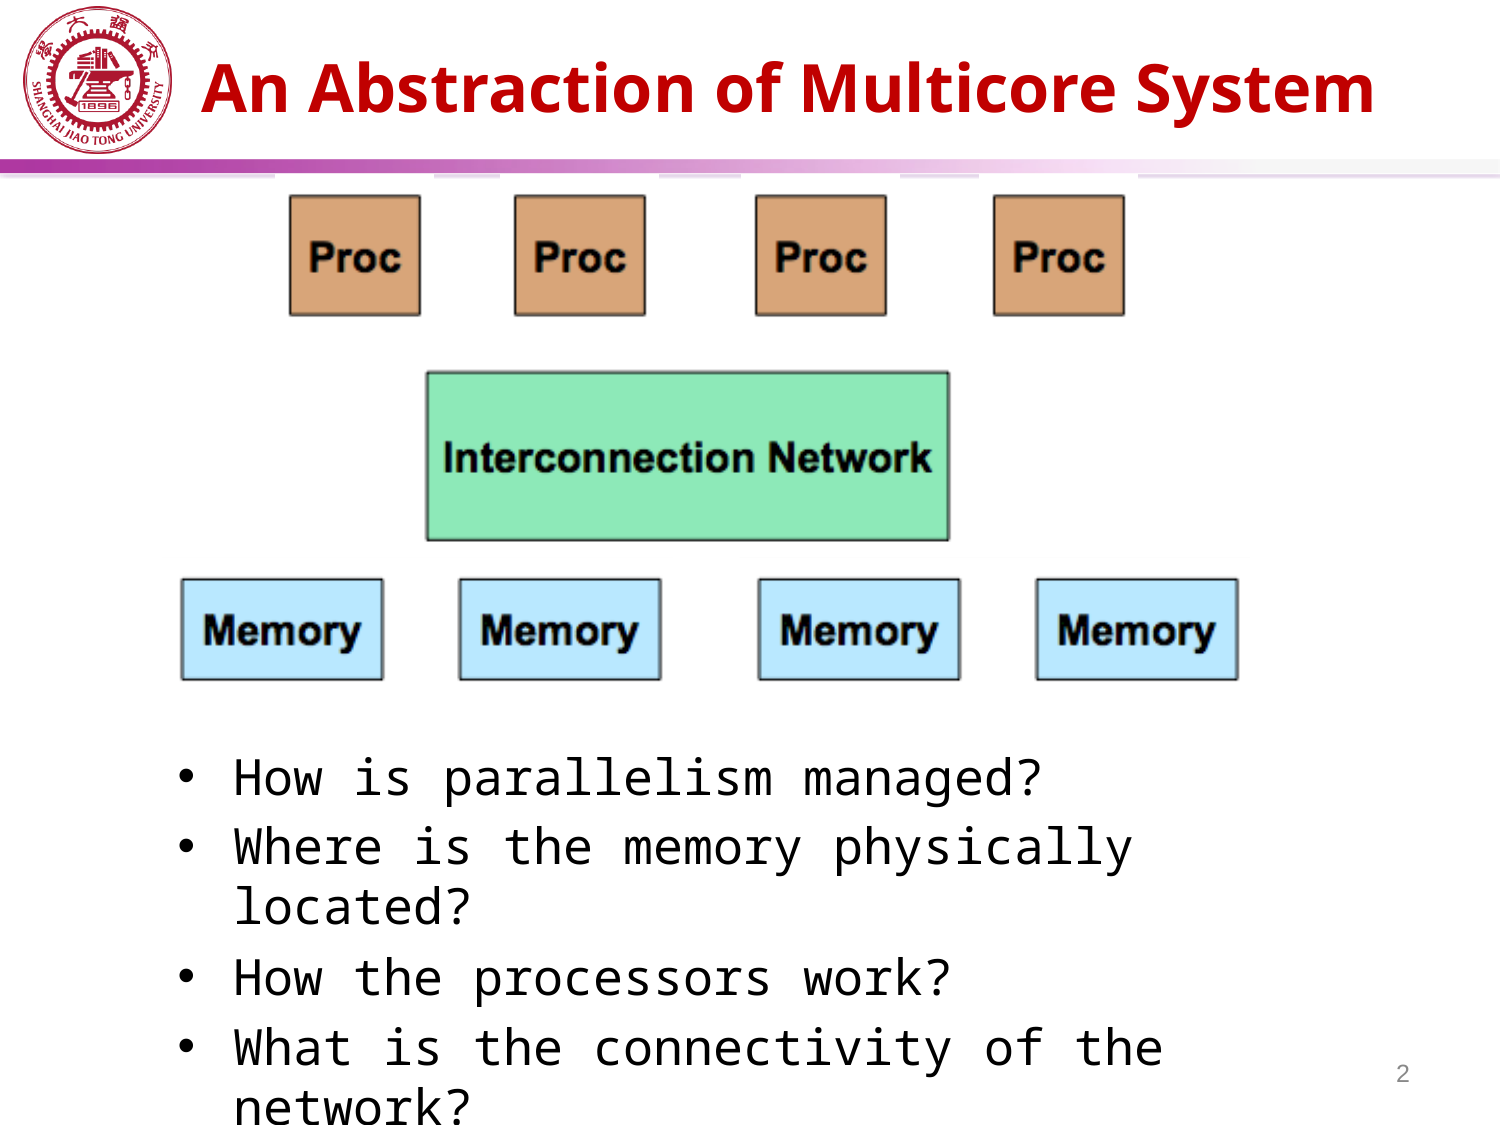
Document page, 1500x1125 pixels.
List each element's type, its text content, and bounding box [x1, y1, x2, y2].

list How is parallelism managed? Where is the memory physically located? How the processors work? What is the connectivity of the network? [162, 737, 1413, 1049]
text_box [162, 555, 1251, 701]
picture [0, 6, 1500, 179]
title An Abstraction of Multicore System [186, 0, 1472, 172]
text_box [274, 174, 1138, 336]
picture [417, 358, 995, 555]
slide_number 2 [1074, 1042, 1425, 1103]
